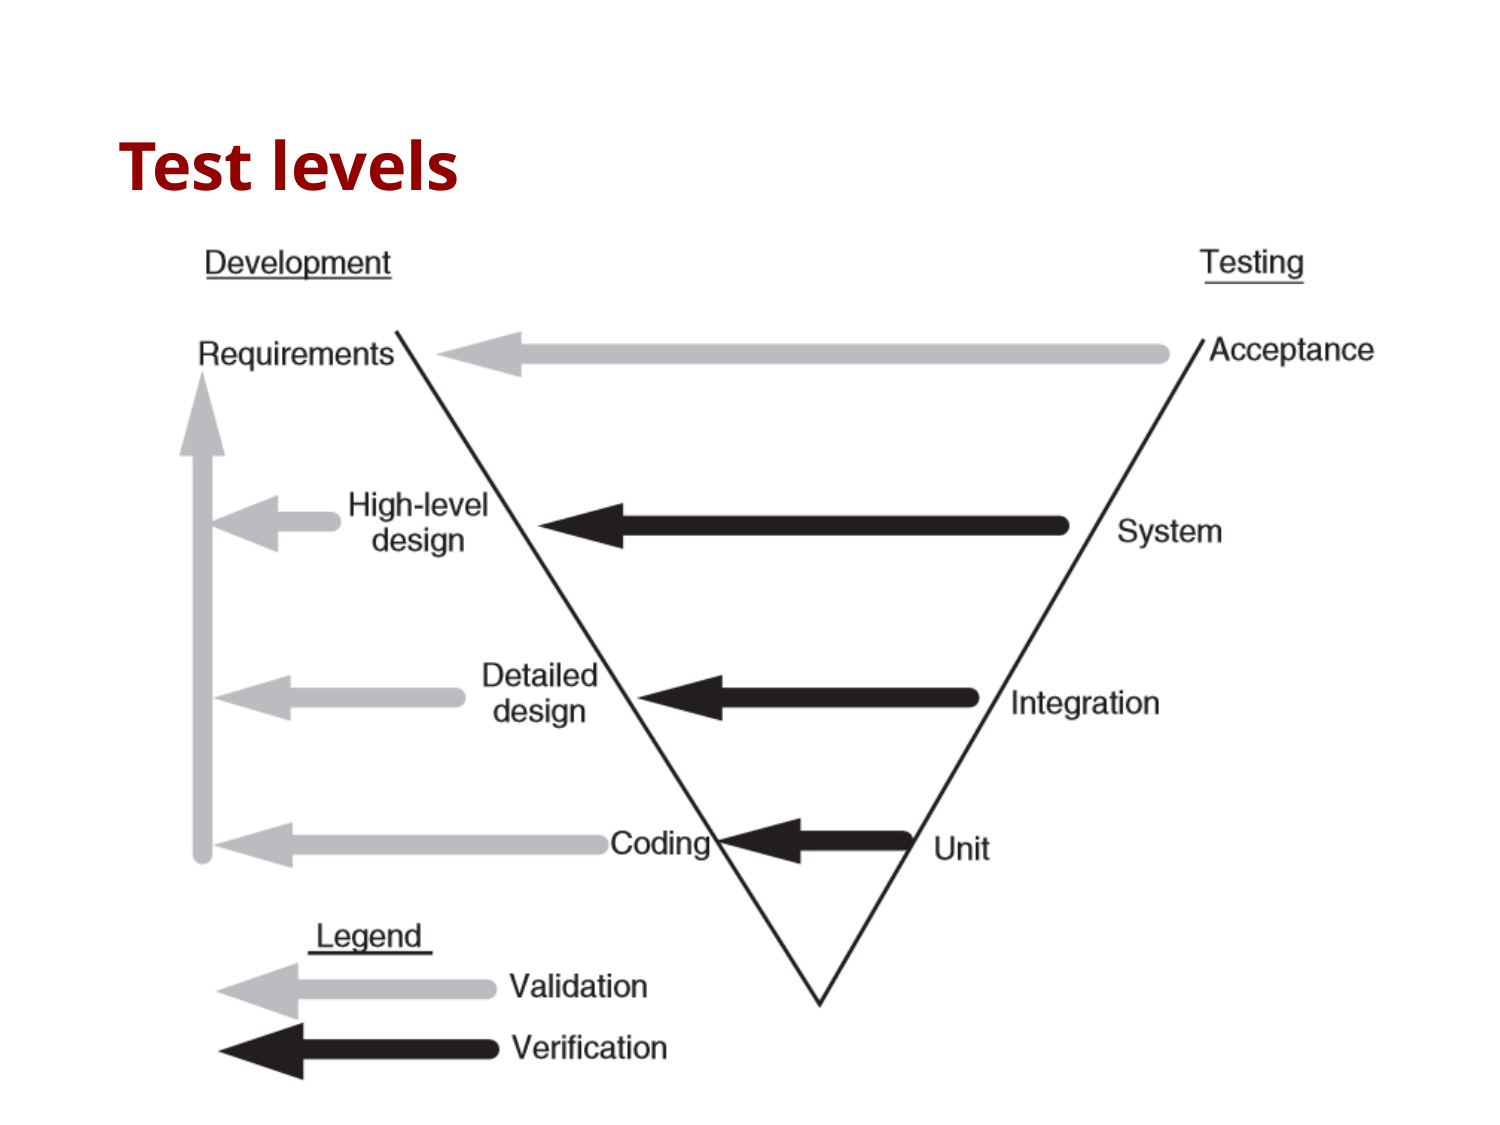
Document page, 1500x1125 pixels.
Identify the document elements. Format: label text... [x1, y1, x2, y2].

title Test levels [103, 59, 1397, 278]
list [156, 232, 1397, 1090]
